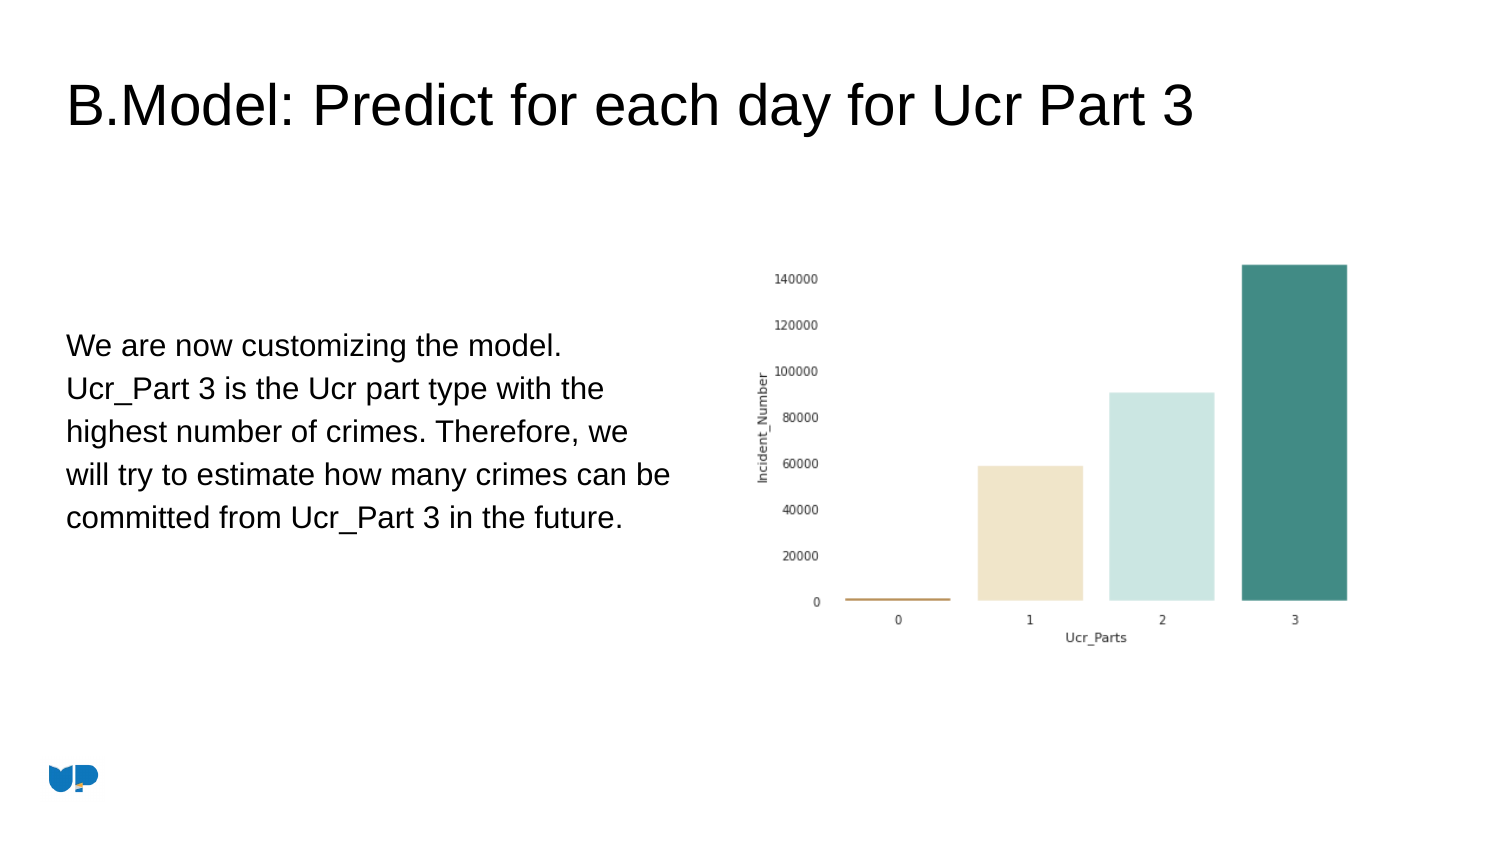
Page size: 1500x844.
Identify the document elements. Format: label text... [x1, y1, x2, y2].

picture [740, 233, 1371, 673]
list We are now customizing the model. Ucr_Part 3 is the Ucr part type with the highest number of crimes. Therefore, we will try to estimate how many crimes can be committed from Ucr_Part 3 in the future. [51, 234, 689, 738]
title B.Model: Predict for each day for Ucr Part 3 [51, 22, 1449, 153]
picture [39, 756, 106, 802]
